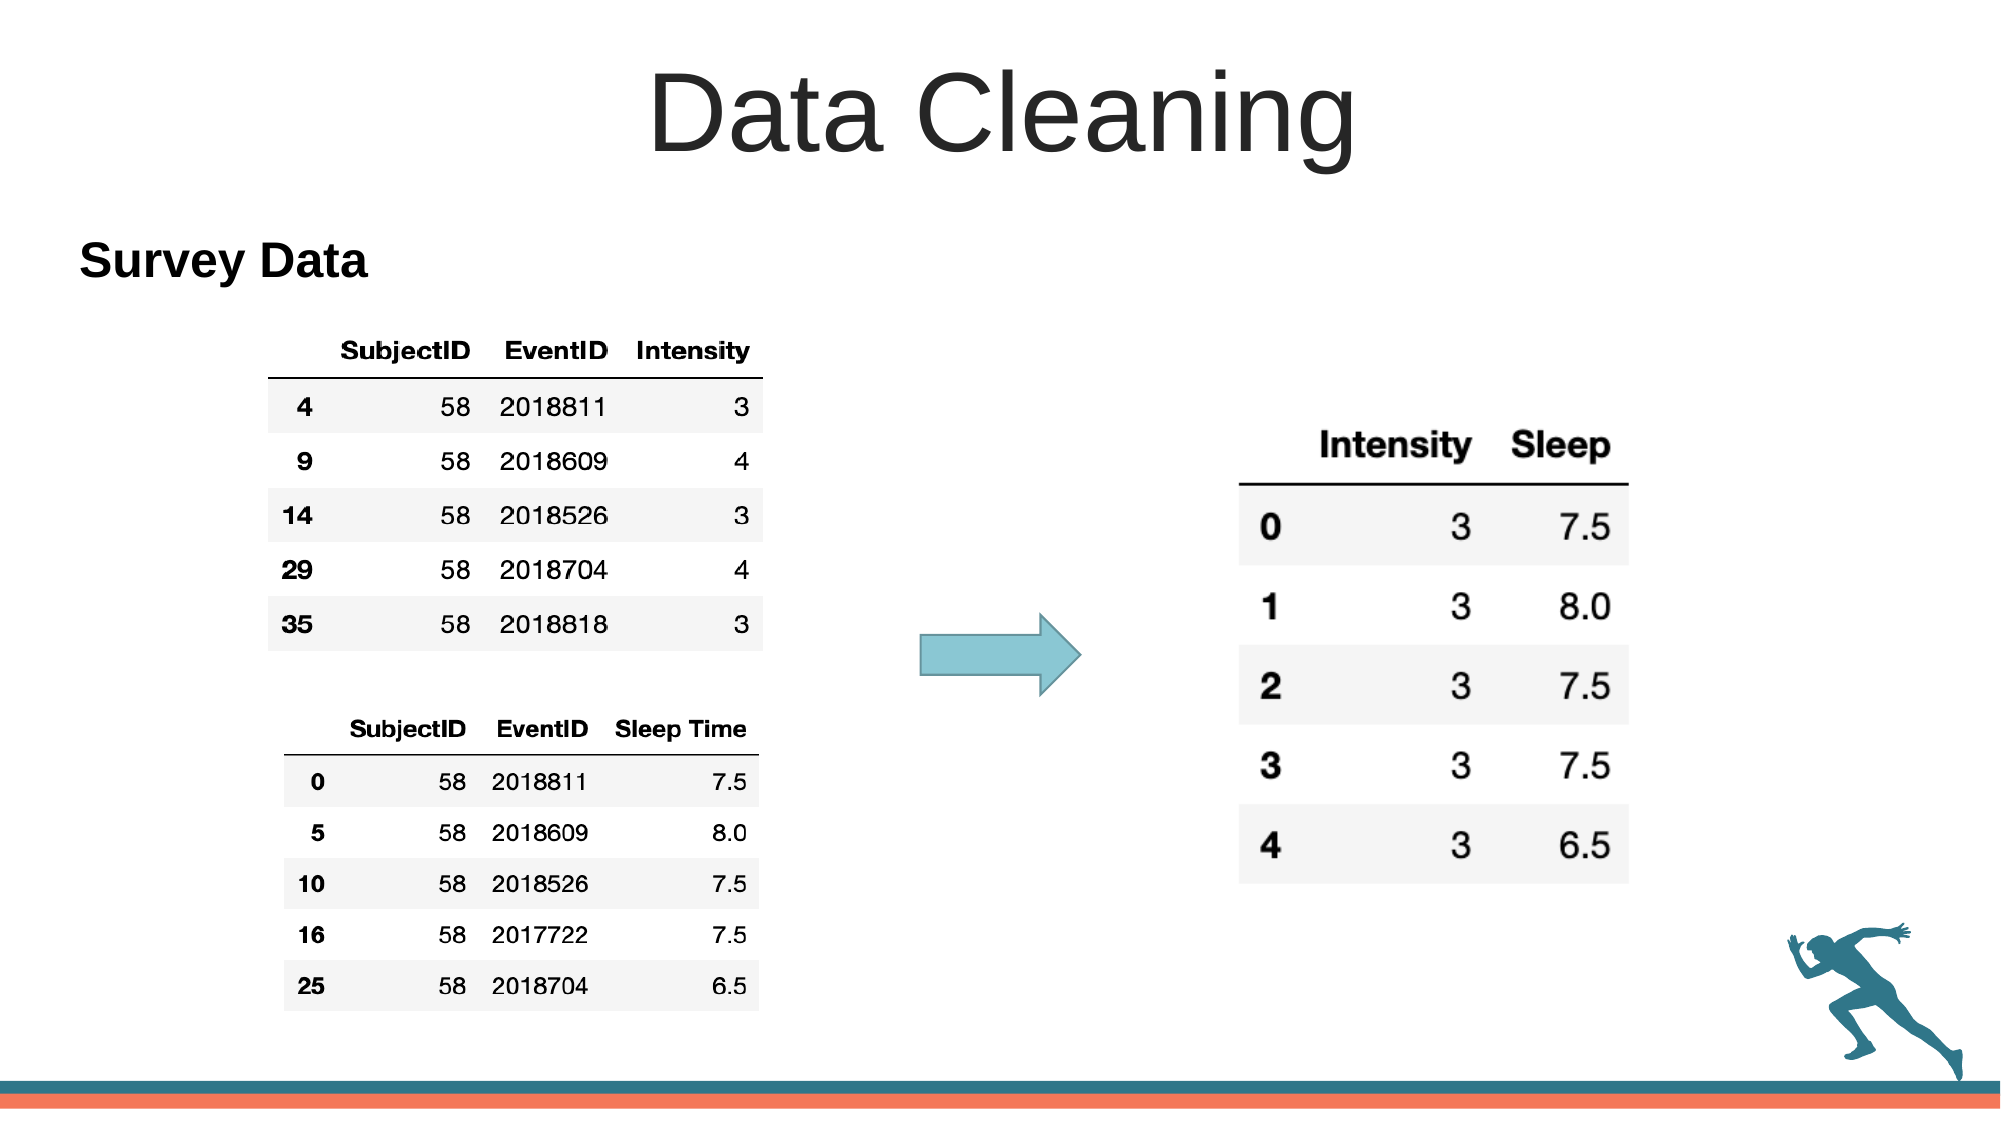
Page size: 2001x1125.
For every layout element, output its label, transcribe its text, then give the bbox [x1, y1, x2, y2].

picture [267, 326, 777, 655]
text_box Survey Data [64, 219, 515, 295]
picture [1214, 412, 1666, 901]
picture [267, 694, 778, 1024]
list Data Cleaning [53, 55, 1952, 175]
text_box [919, 612, 1082, 698]
